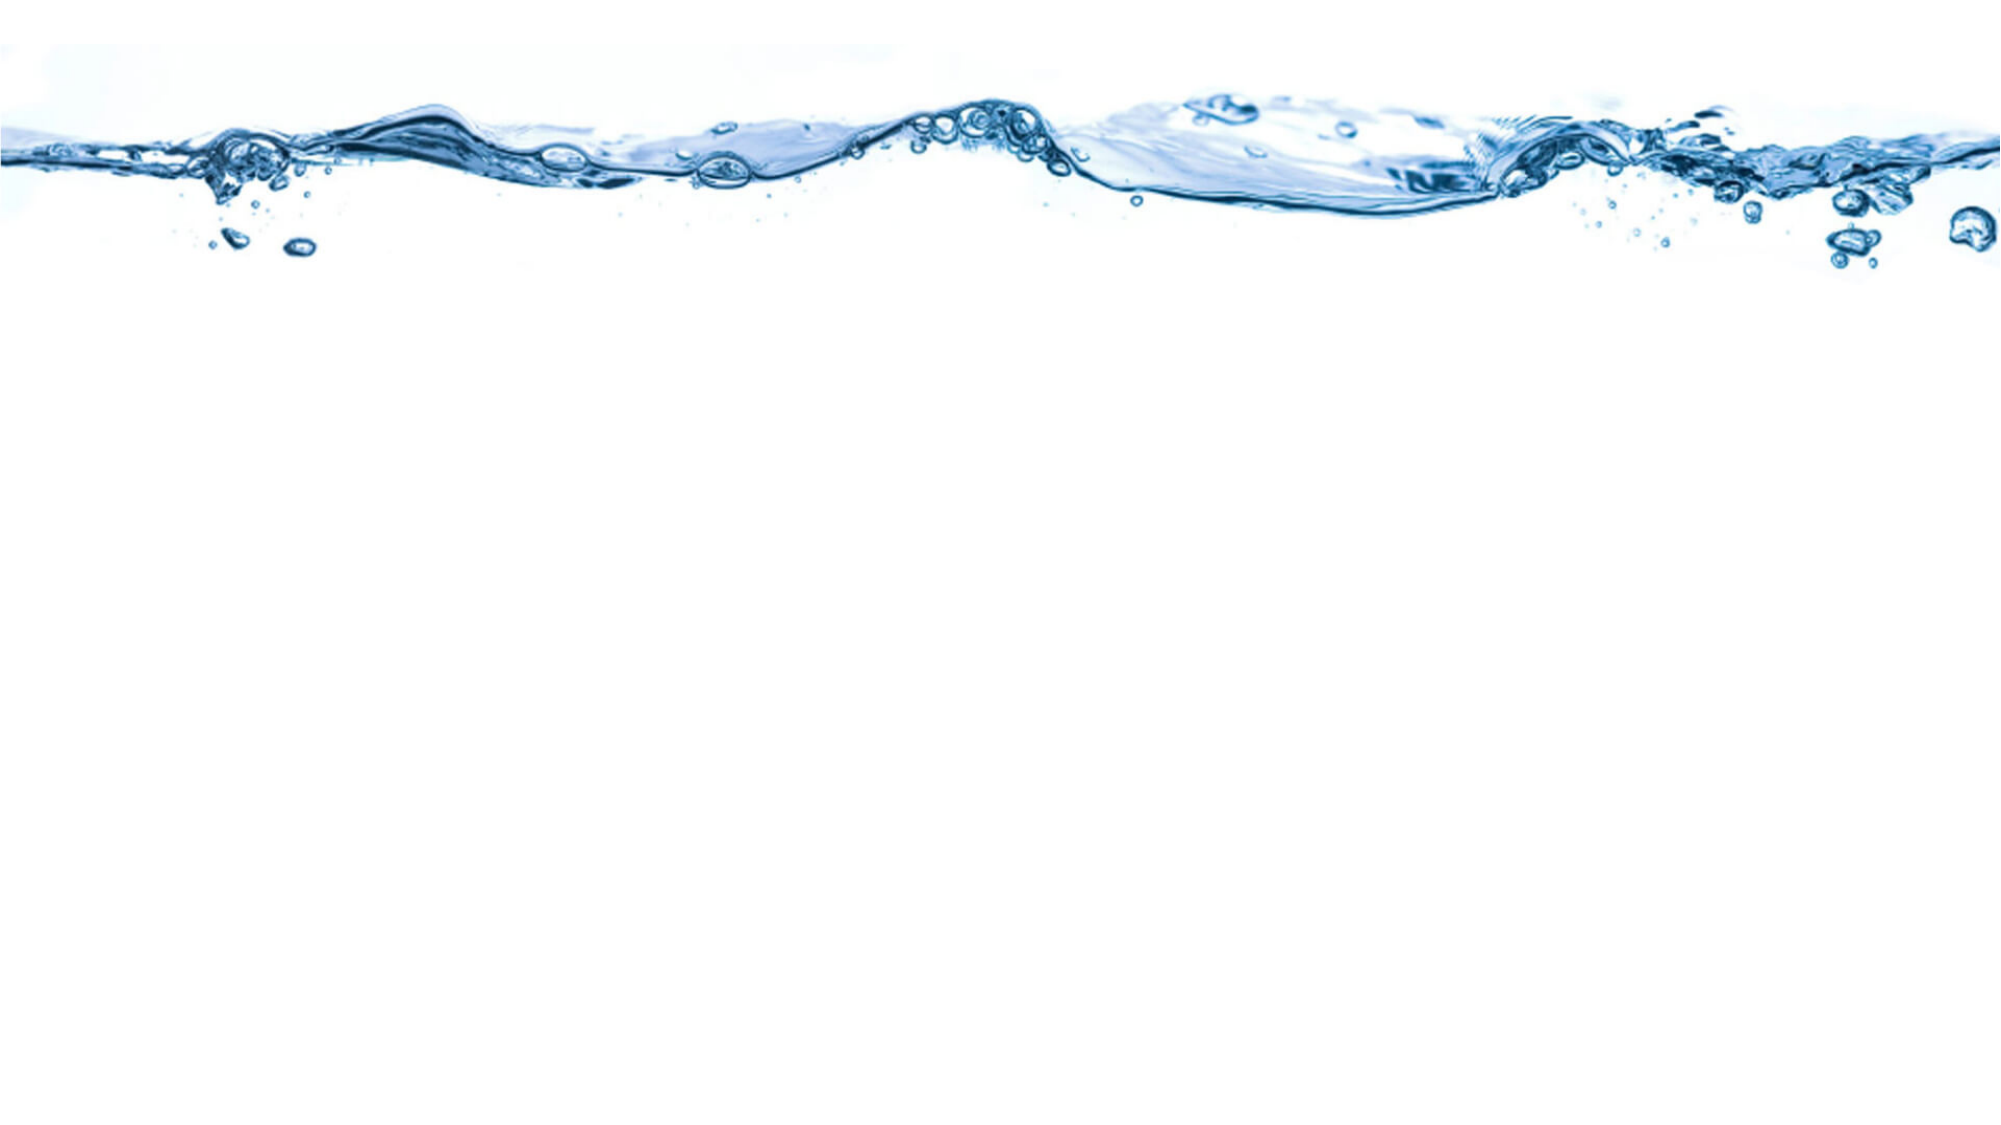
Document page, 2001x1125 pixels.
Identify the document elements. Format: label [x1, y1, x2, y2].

picture [0, 44, 2000, 285]
